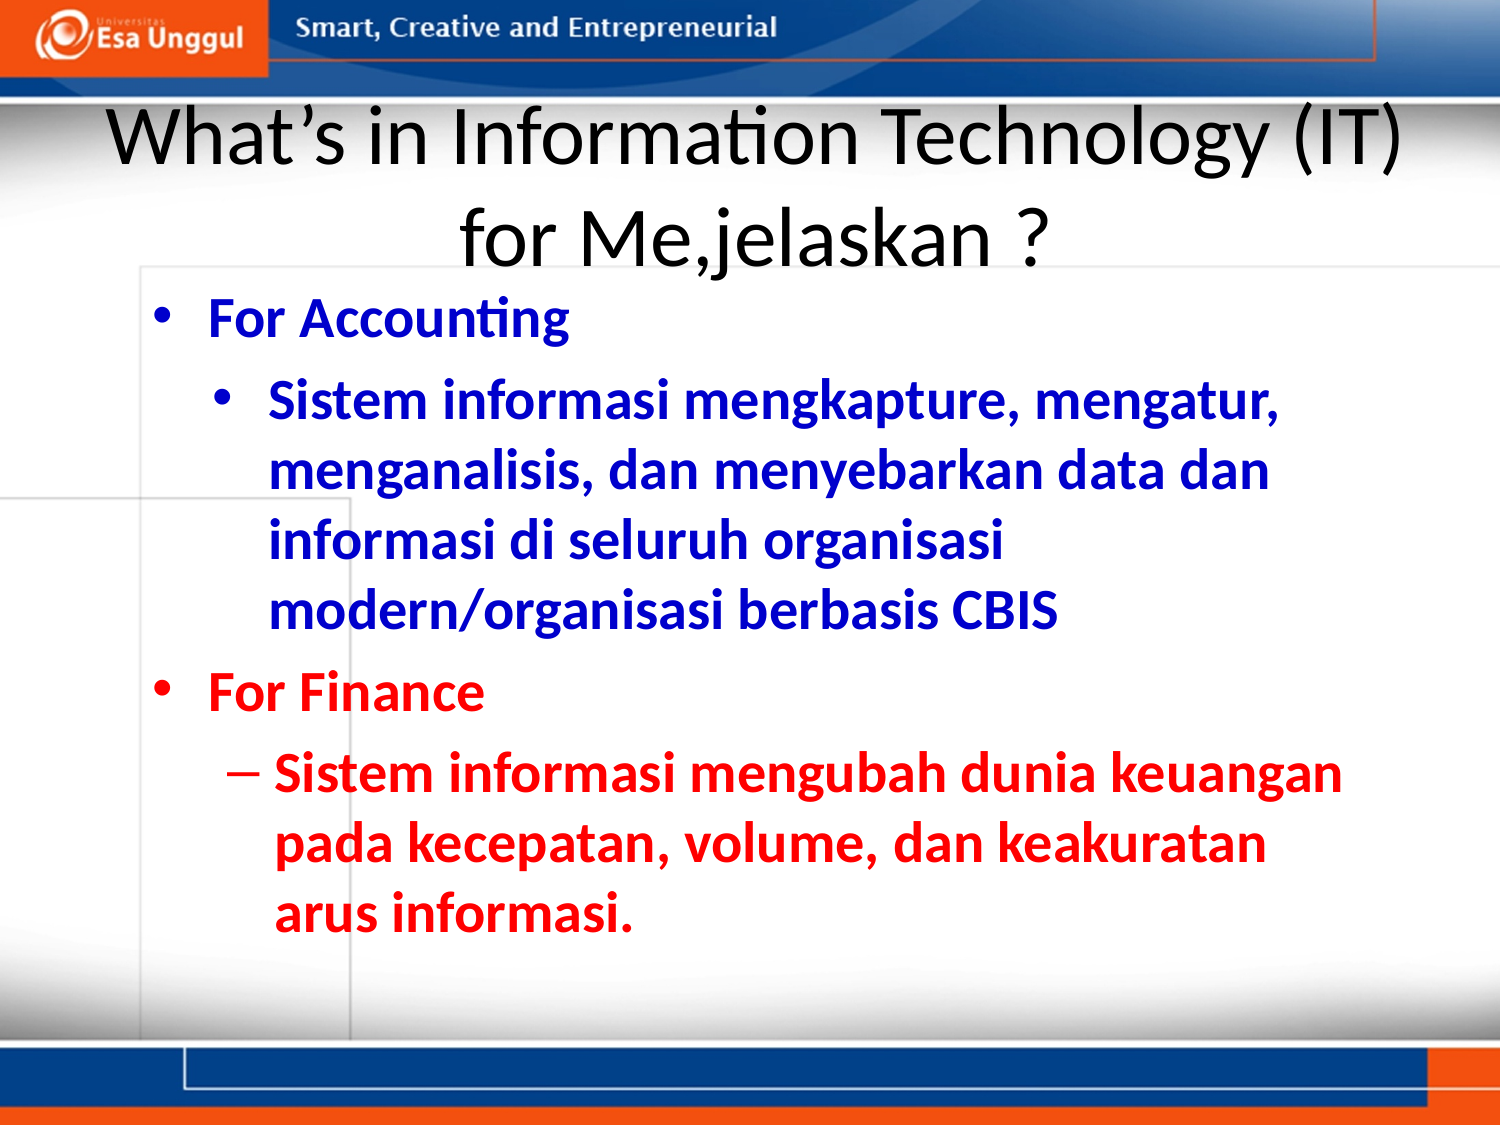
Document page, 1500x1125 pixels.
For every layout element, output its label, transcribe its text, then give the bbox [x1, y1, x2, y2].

title What’s in Information Technology (IT) for Me,jelaskan ? [37, 87, 1475, 275]
list For Accounting Sistem informasi mengkapture, mengatur, menganalisis, dan menyebarkan data dan informasi di seluruh organisasi modern/organisasi berbasis CBIS For Finance Sistem informasi mengubah dunia keuangan pada kecepatan, volume, dan keakuratan arus informasi. [137, 275, 1363, 1025]
picture [0, 0, 1500, 1125]
